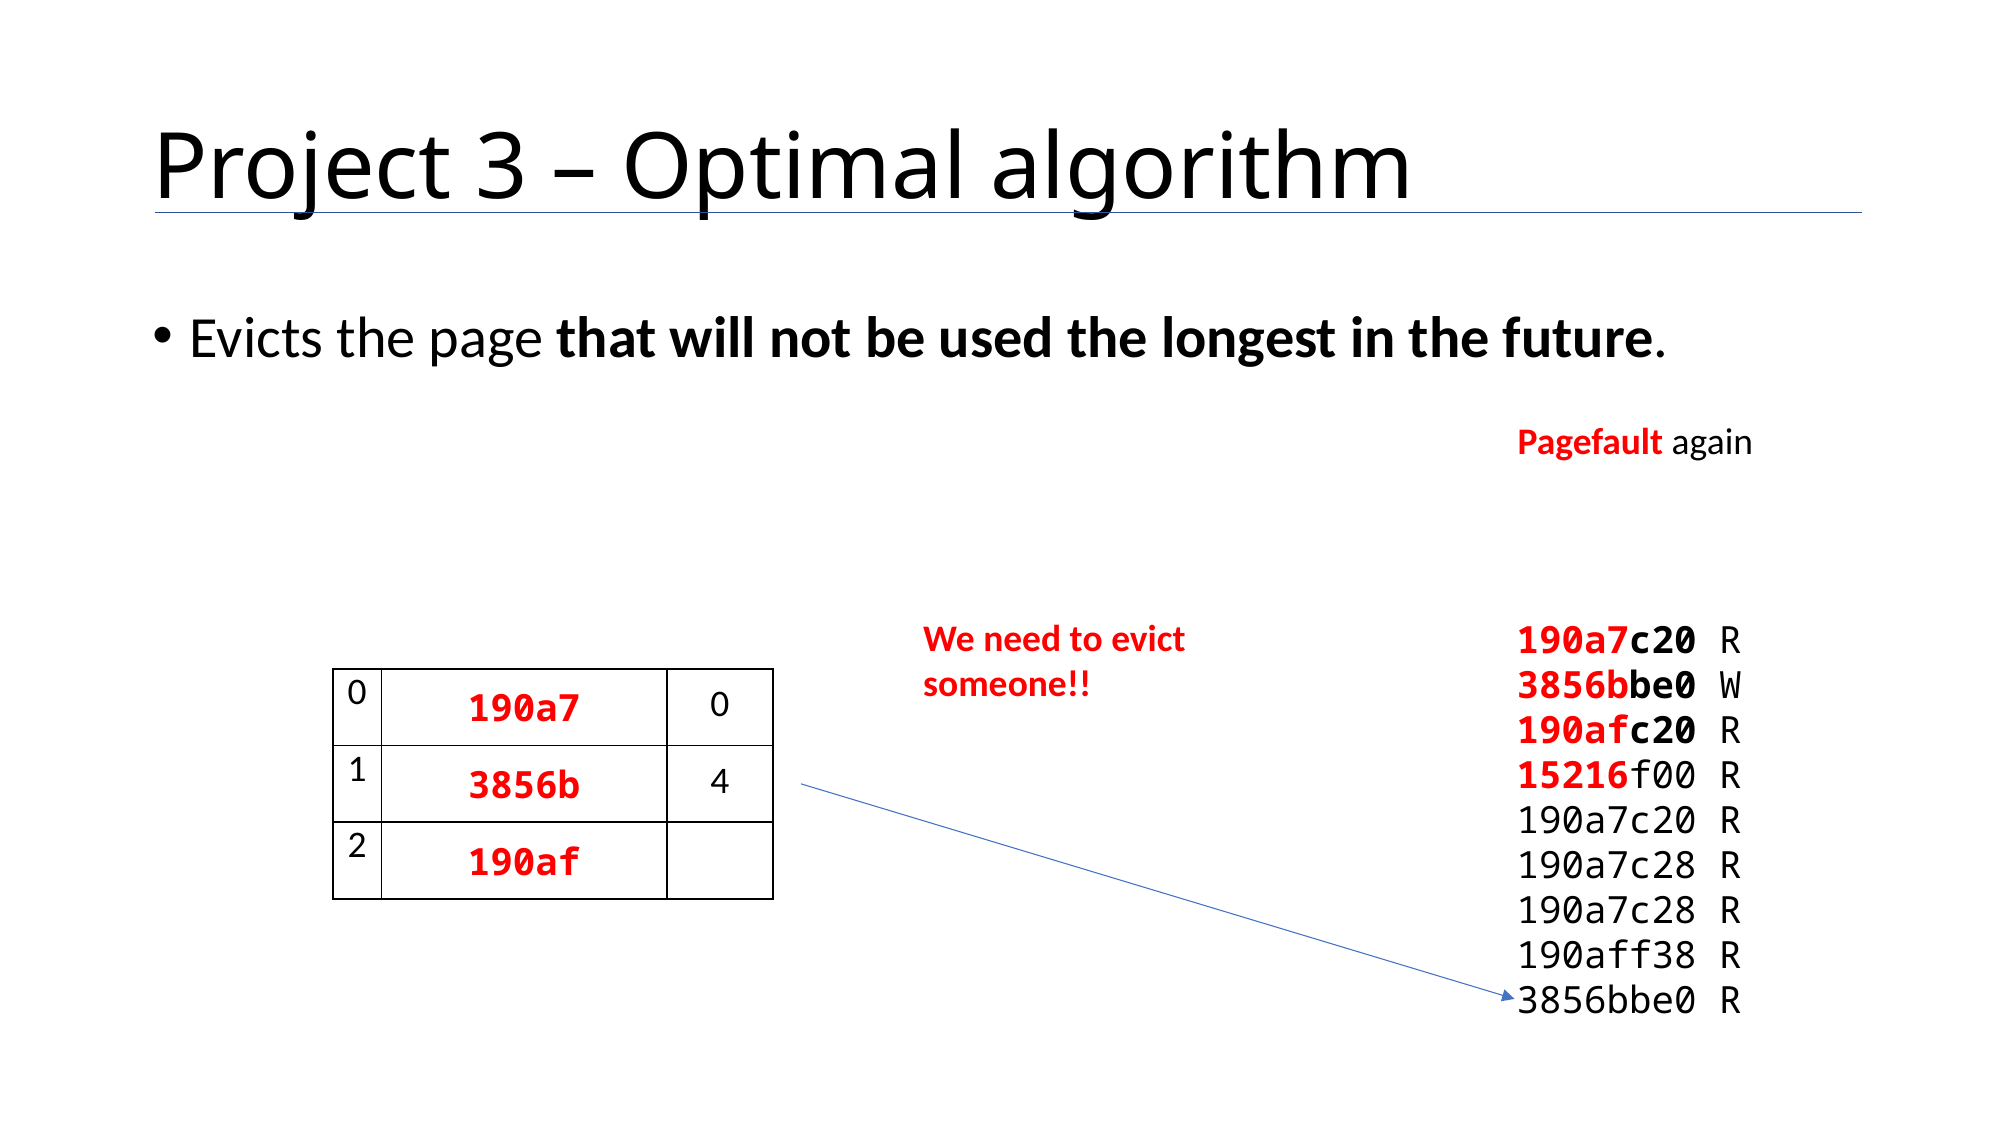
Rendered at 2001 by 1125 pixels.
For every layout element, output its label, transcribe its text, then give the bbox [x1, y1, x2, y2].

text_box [800, 783, 1515, 999]
table_cell 190af [382, 823, 666, 898]
table_cell 4 [668, 746, 772, 821]
list Evicts the page that will not be used the longest in the future. [137, 299, 1863, 576]
table_cell [668, 823, 772, 898]
table_header 190a7 [382, 670, 666, 745]
table_header 0 [668, 670, 772, 745]
title Project 3 – Optimal algorithm [137, 59, 1863, 278]
table_header 0 [334, 670, 381, 745]
table_cell 1 [334, 746, 381, 821]
table_cell 3856b [382, 746, 666, 821]
text_box 190a7c20 R 3856bbe0 W 190afc20 R 15216f00 R 190a7c20 R 190a7c28 R 190a7c28 R 190aff38 R 3856bbe0 R [1323, 608, 1936, 1074]
text_box We need to evict someone!! [908, 606, 1251, 712]
table_cell 2 [334, 823, 381, 898]
text_box Pagefault again [1502, 409, 1846, 470]
